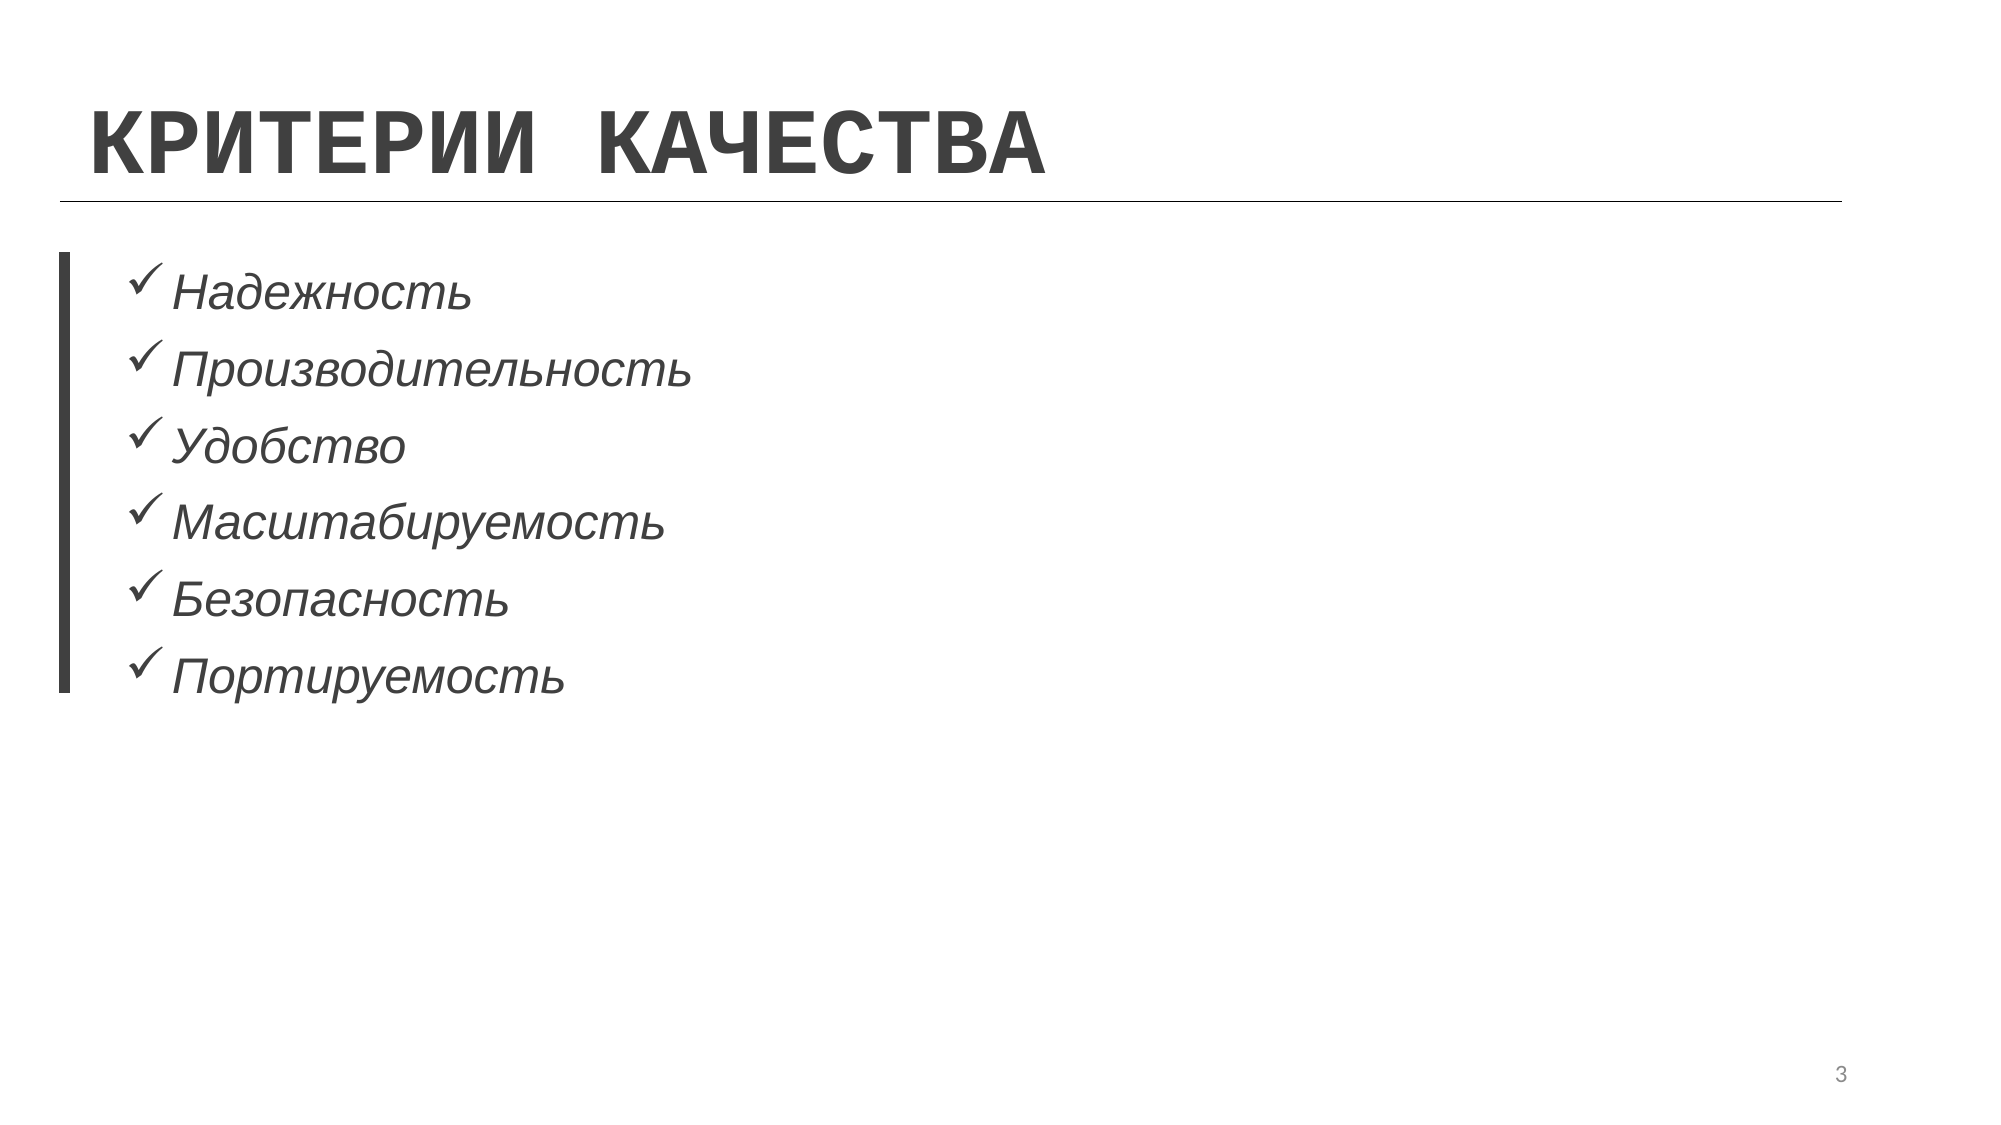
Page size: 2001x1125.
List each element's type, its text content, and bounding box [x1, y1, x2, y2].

text_box [59, 252, 70, 693]
text_box КРИТЕРИИ КАЧЕСТВА [73, 72, 1060, 200]
slide_number 3 [1412, 1042, 1863, 1103]
text_box Надежность Производительность Удобство Масштабируемость Безопасность Портируемость [110, 252, 1959, 711]
